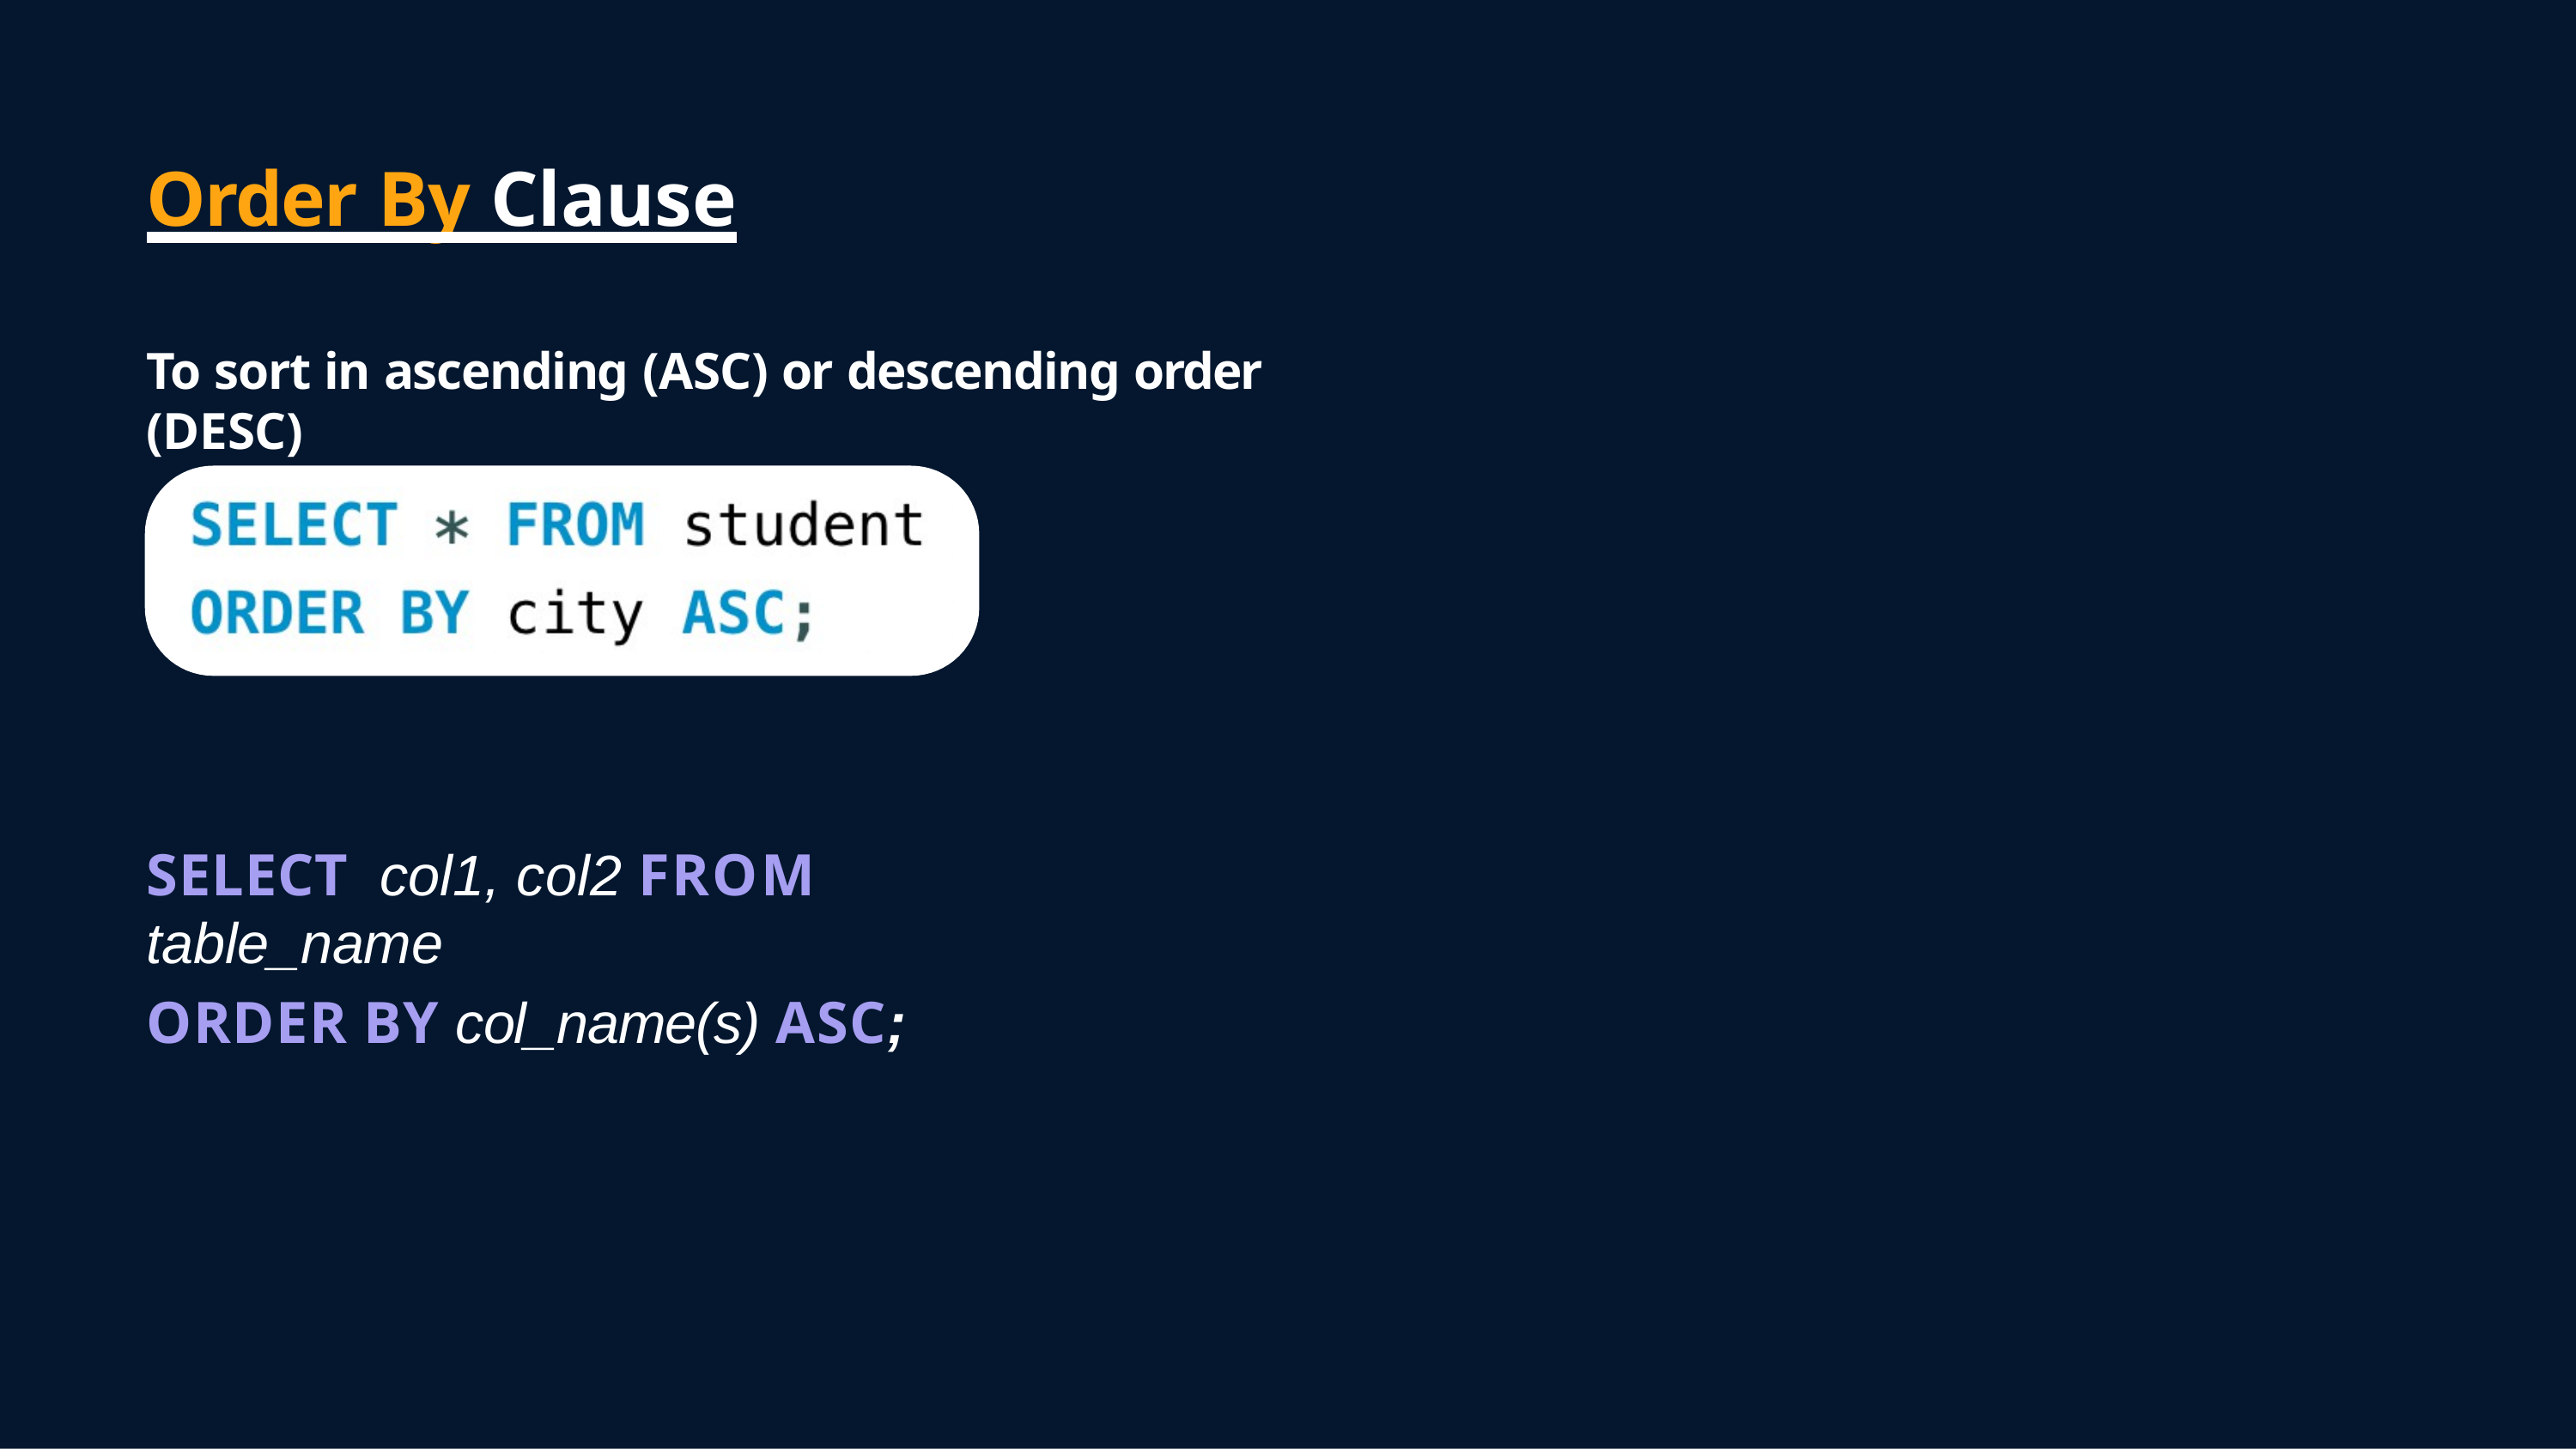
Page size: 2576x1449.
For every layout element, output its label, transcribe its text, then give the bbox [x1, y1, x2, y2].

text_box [144, 465, 980, 676]
title Order By Clause [144, 130, 1008, 336]
text_box To sort in ascending (ASC) or descending order (DESC) [144, 336, 1355, 459]
text_box SELECT col1, col2 FROM table_name ORDER BY col_name(s) ASC; [144, 826, 1120, 1055]
